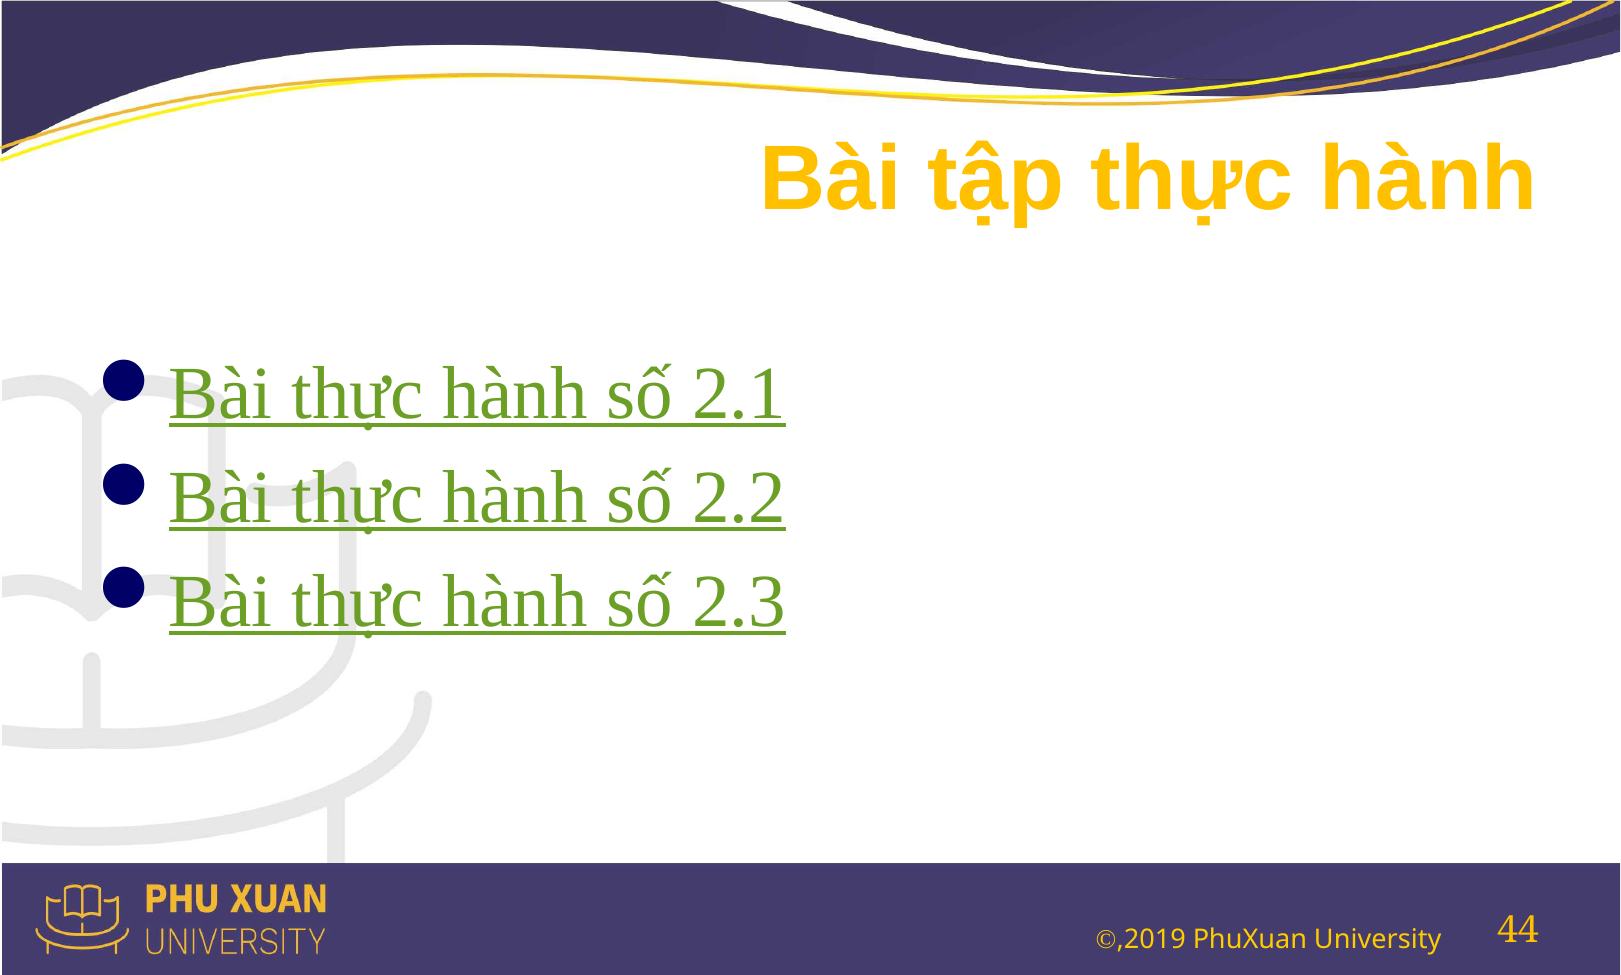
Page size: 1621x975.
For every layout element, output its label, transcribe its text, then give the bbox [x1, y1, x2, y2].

picture [0, 0, 1621, 975]
list Bài thực hành số 2.1 Bài thực hành số 2.2 Bài thực hành số 2.3 [81, 231, 1540, 856]
title Bài tập thực hành [81, 65, 1540, 228]
slide_number 44 [1404, 903, 1539, 956]
